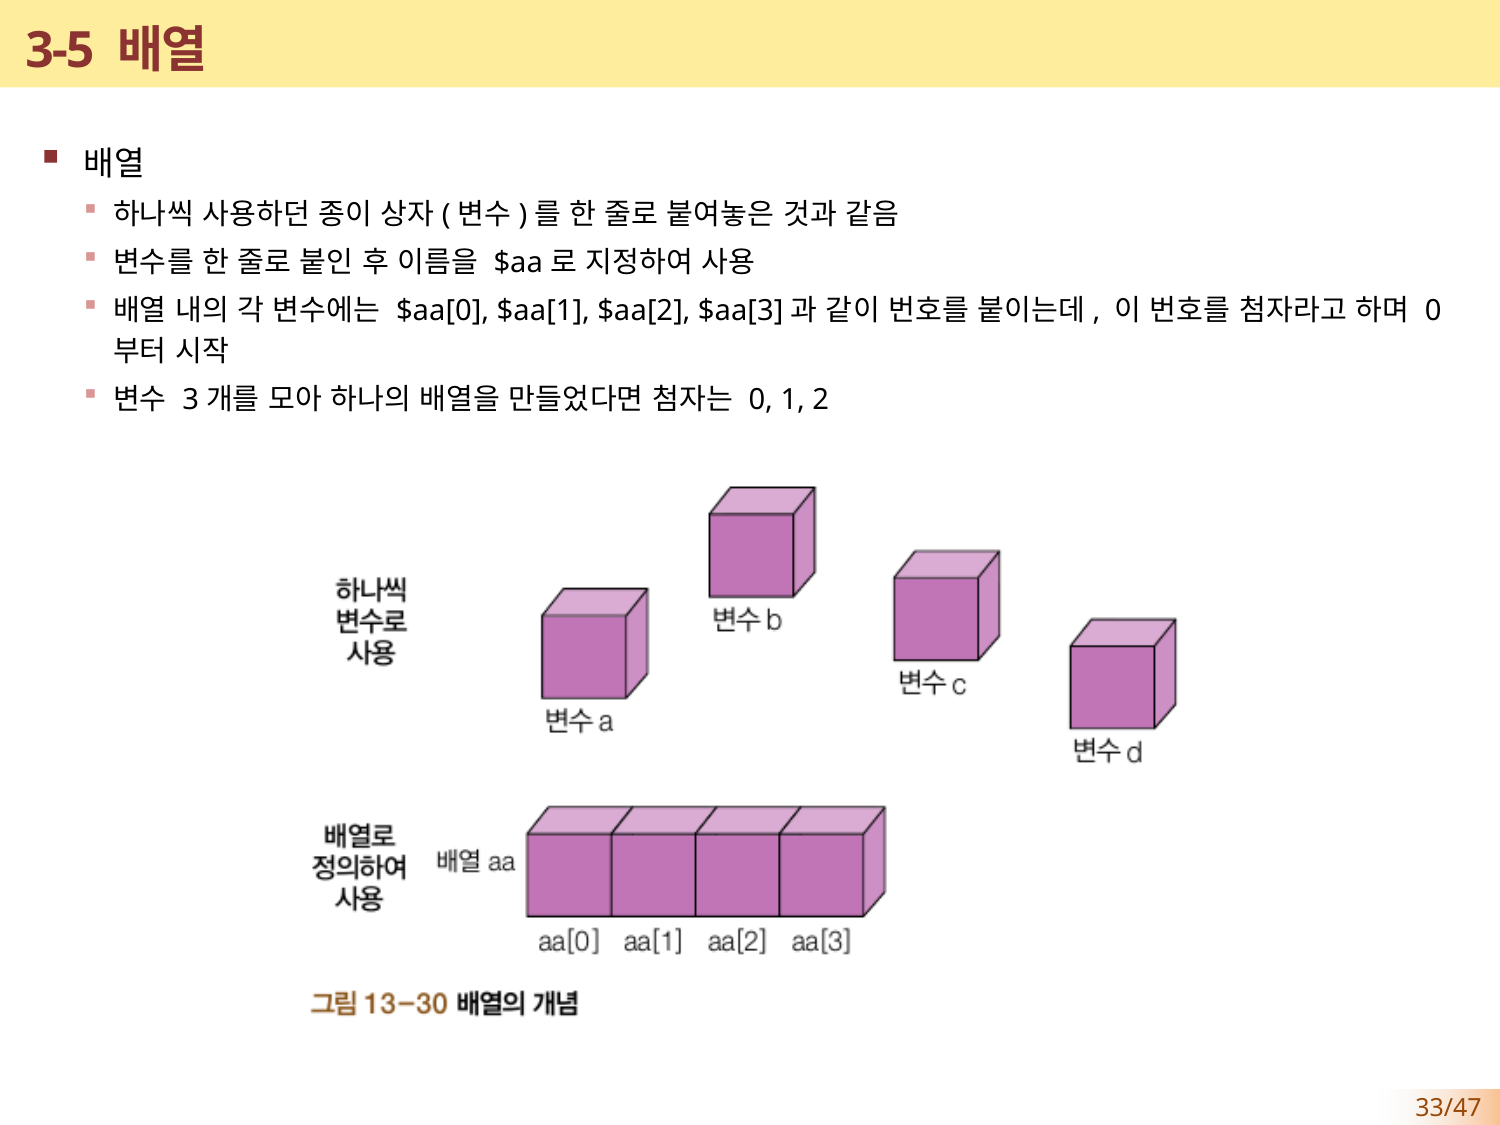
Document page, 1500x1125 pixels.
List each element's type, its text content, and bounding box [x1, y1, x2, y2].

list 배열 하나씩 사용하던 종이 상자(변수)를 한 줄로 붙여놓은 것과 같음 변수를 한 줄로 붙인 후 이름을 $aa로 지정하여 사용 배열 내의 각 변수에는 $aa[0], $aa[1], $aa[2], $aa[3]과 같이 번호를 붙이는데, 이 번호를 첨자라고 하며 0부터 시작 변수 3개를 모아 하나의 배열을 만들었다면 첨자는 0, 1, 2 [10, 127, 1481, 1058]
title 3-5 배열 [10, 8, 1260, 87]
picture [291, 466, 1201, 1027]
